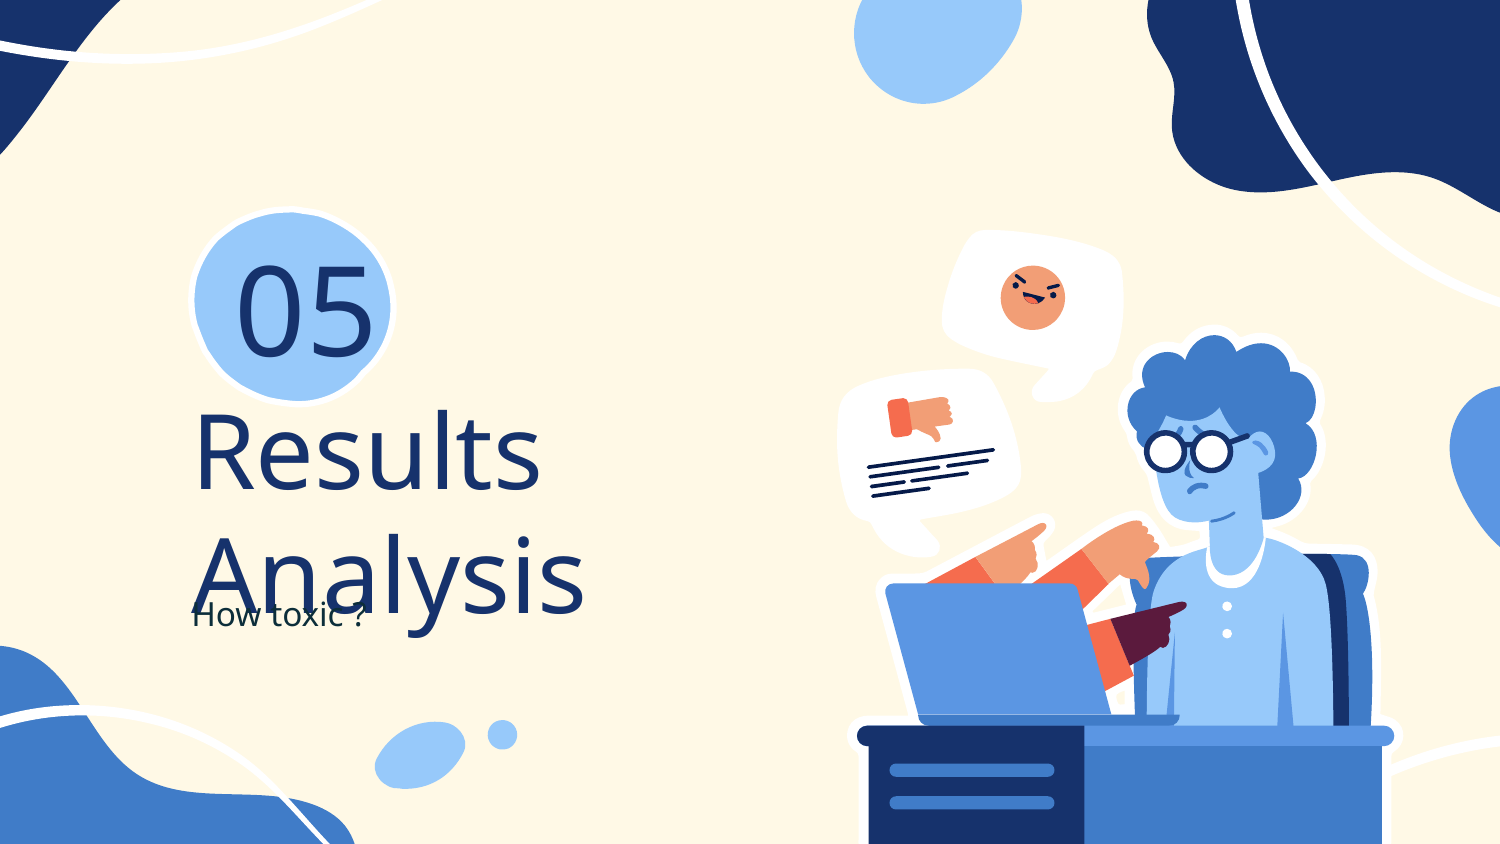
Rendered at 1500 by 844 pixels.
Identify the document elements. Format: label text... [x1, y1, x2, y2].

text_box 05 [220, 212, 418, 416]
text_box [191, 234, 220, 372]
text_box Results Analysis [176, 469, 831, 565]
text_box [836, 229, 1407, 844]
text_box How toxic ? [176, 583, 831, 644]
